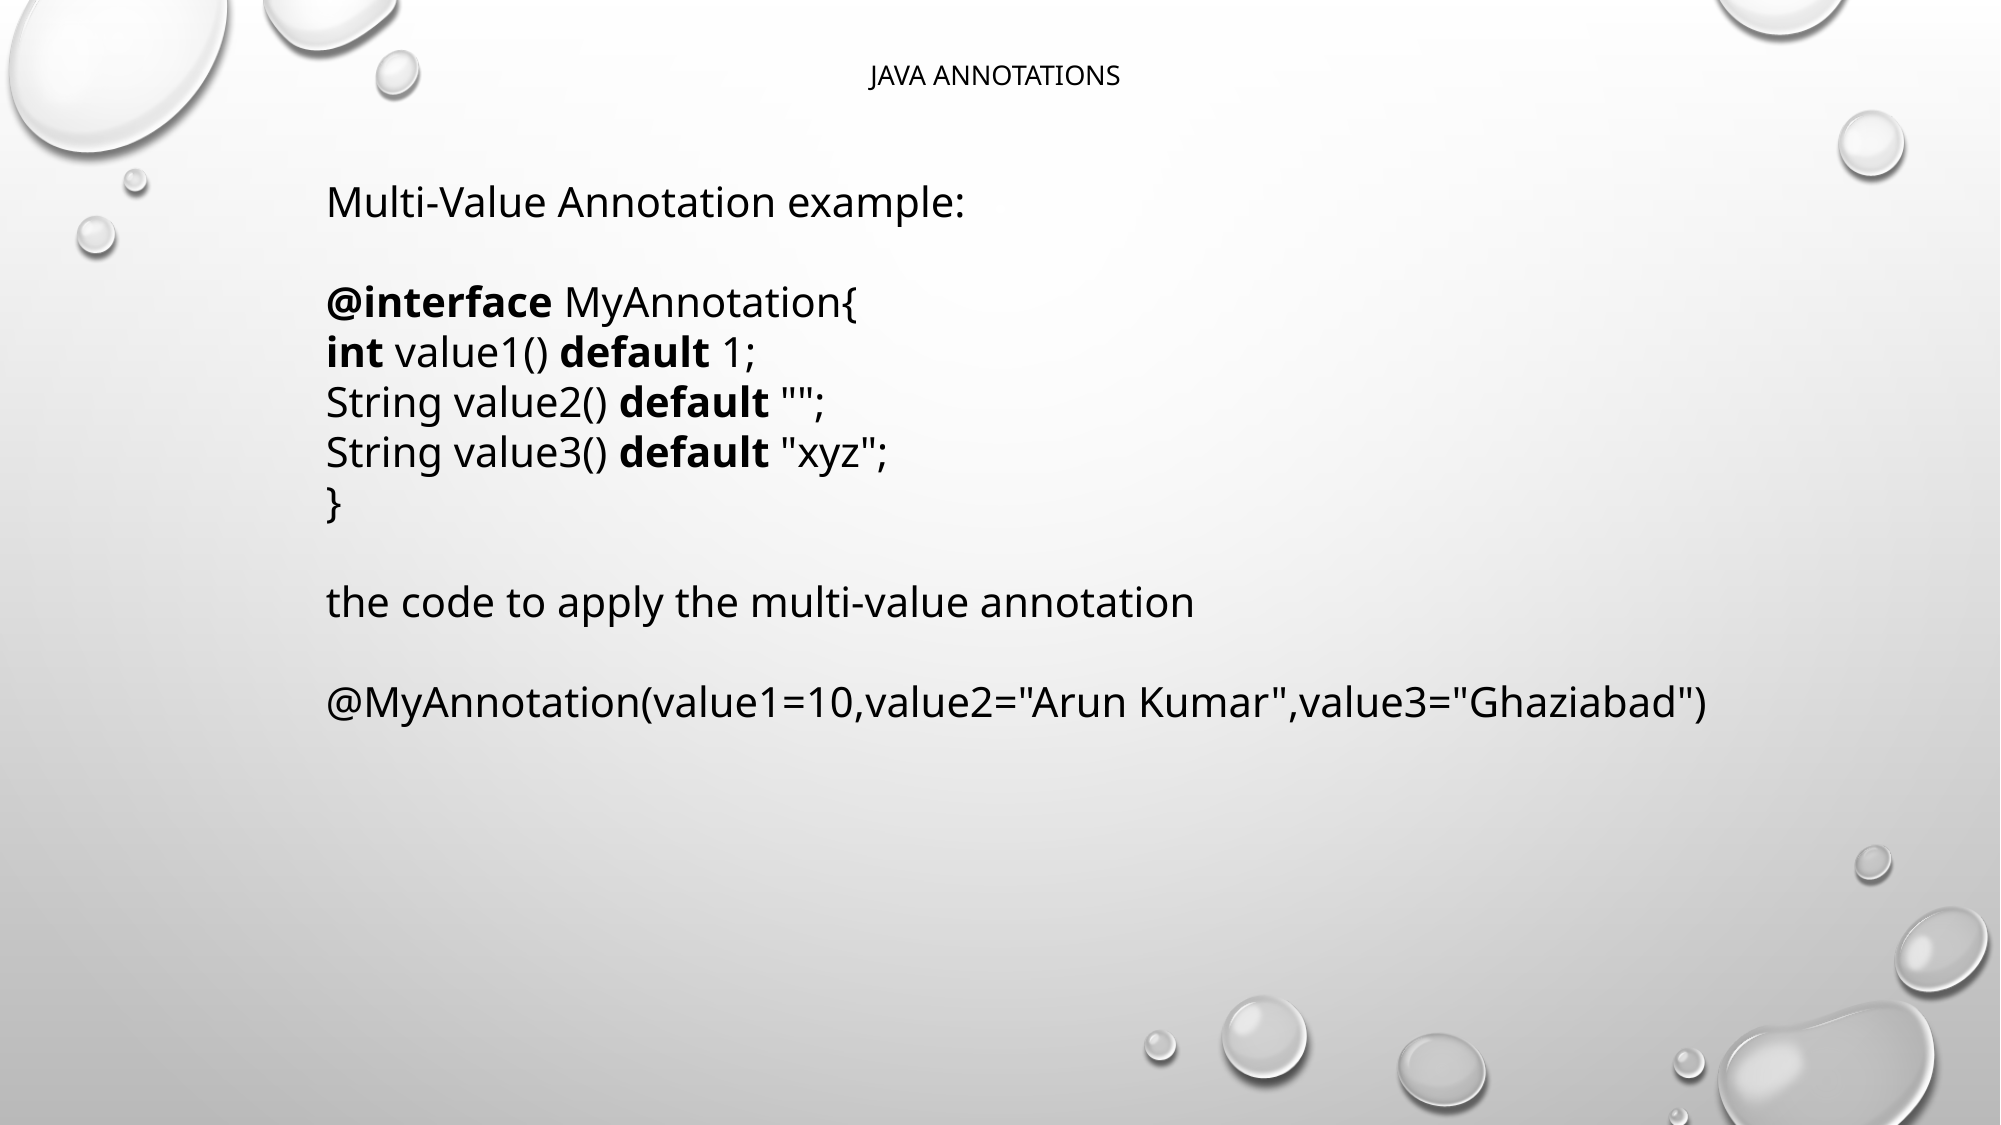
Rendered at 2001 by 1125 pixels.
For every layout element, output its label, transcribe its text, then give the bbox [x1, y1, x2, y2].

picture [0, 0, 2000, 1125]
text_box Multi-Value Annotation example: @interface MyAnnotation{ int value1() default 1; String value2() default ""; String value3() default "xyz"; } the code to apply the multi-value annotation @MyAnnotation(value1=10,value2="Arun Kumar",value3="Ghaziabad") [311, 118, 1756, 784]
title Java Annotations [145, 54, 1846, 133]
